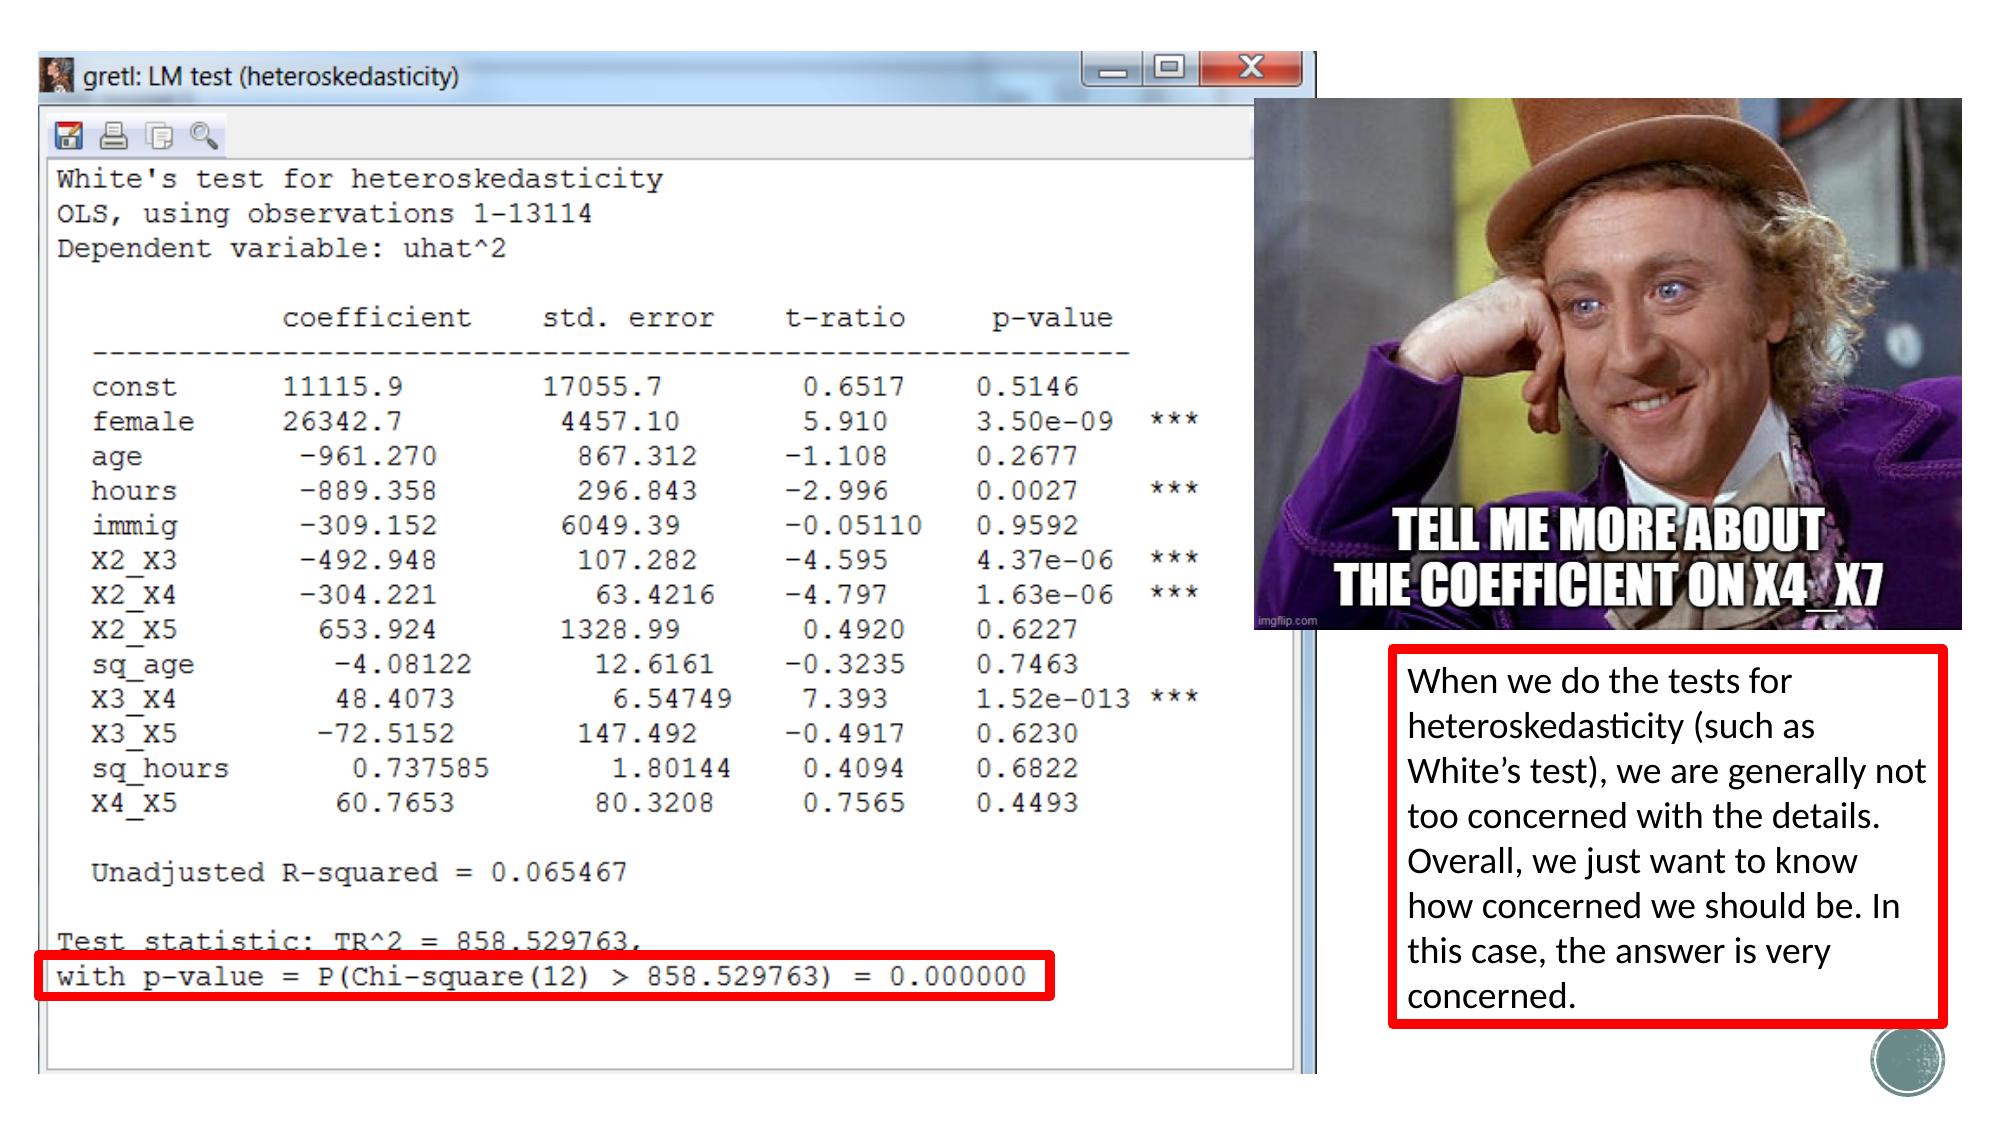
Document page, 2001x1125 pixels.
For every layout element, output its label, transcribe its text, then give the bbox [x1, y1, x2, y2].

text_box When we do the tests for heteroskedasticity (such as White’s test), we are generally not too concerned with the details. Overall, we just want to know how concerned we should be. In this case, the answer is very concerned. [1392, 649, 1943, 1024]
picture [38, 51, 1962, 1074]
